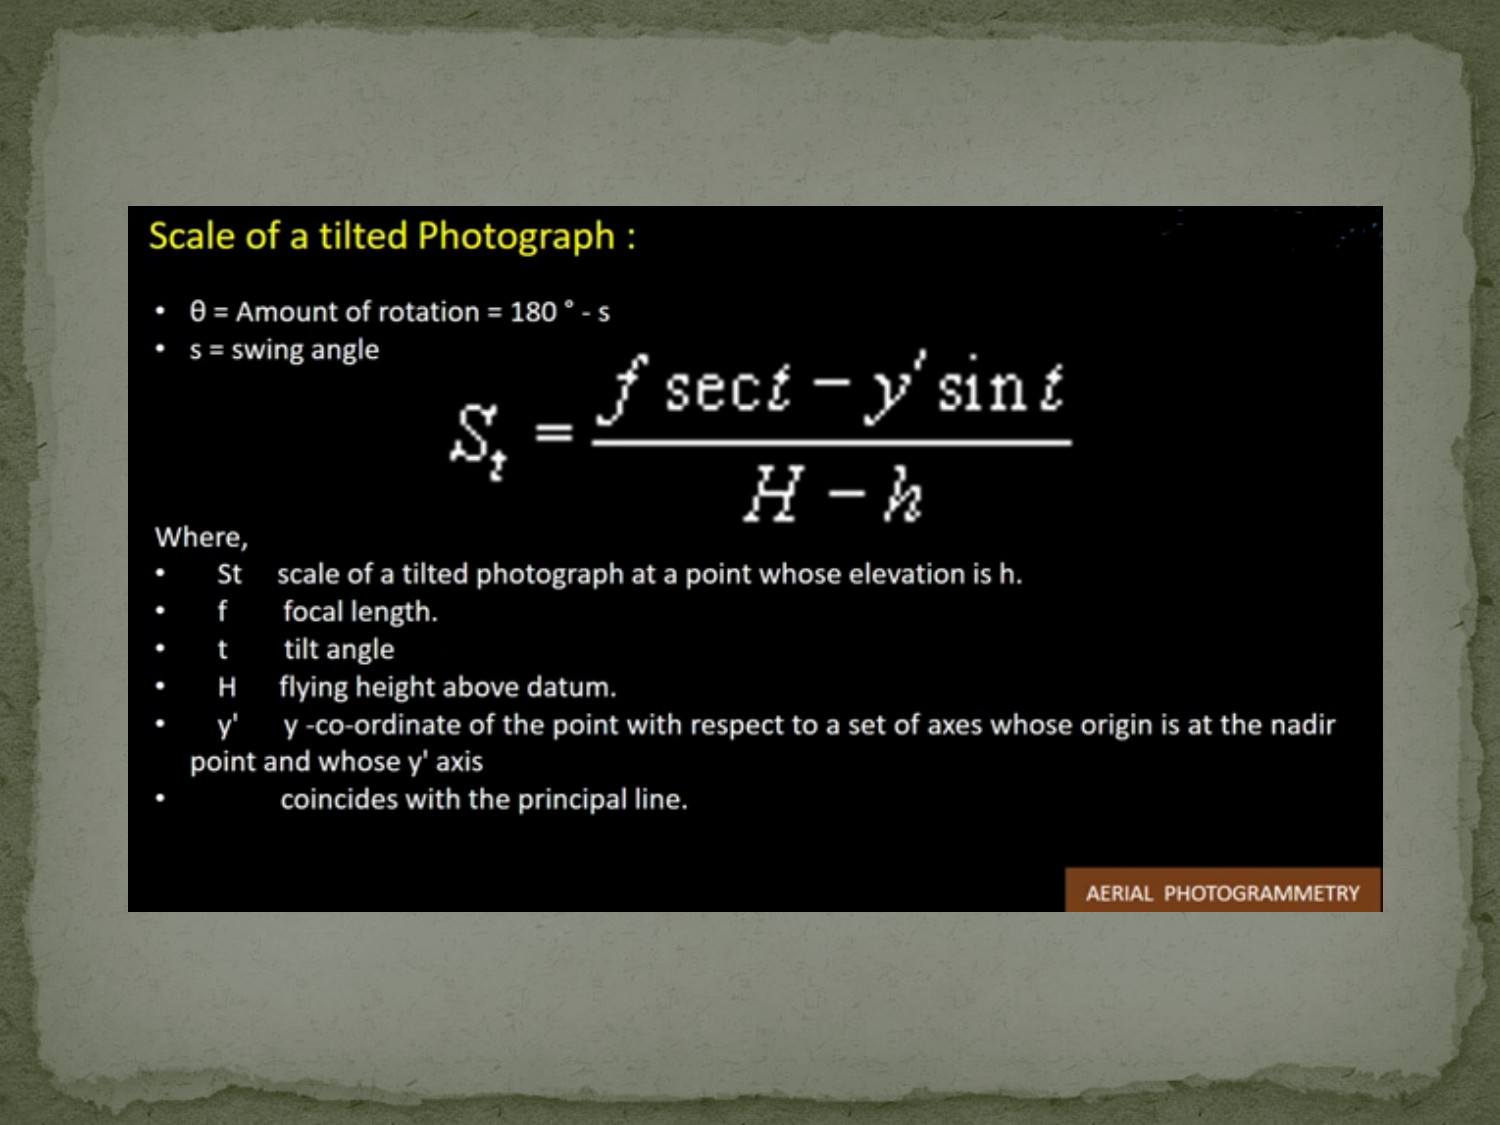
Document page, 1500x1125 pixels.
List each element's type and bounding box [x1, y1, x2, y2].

picture [128, 206, 1383, 912]
